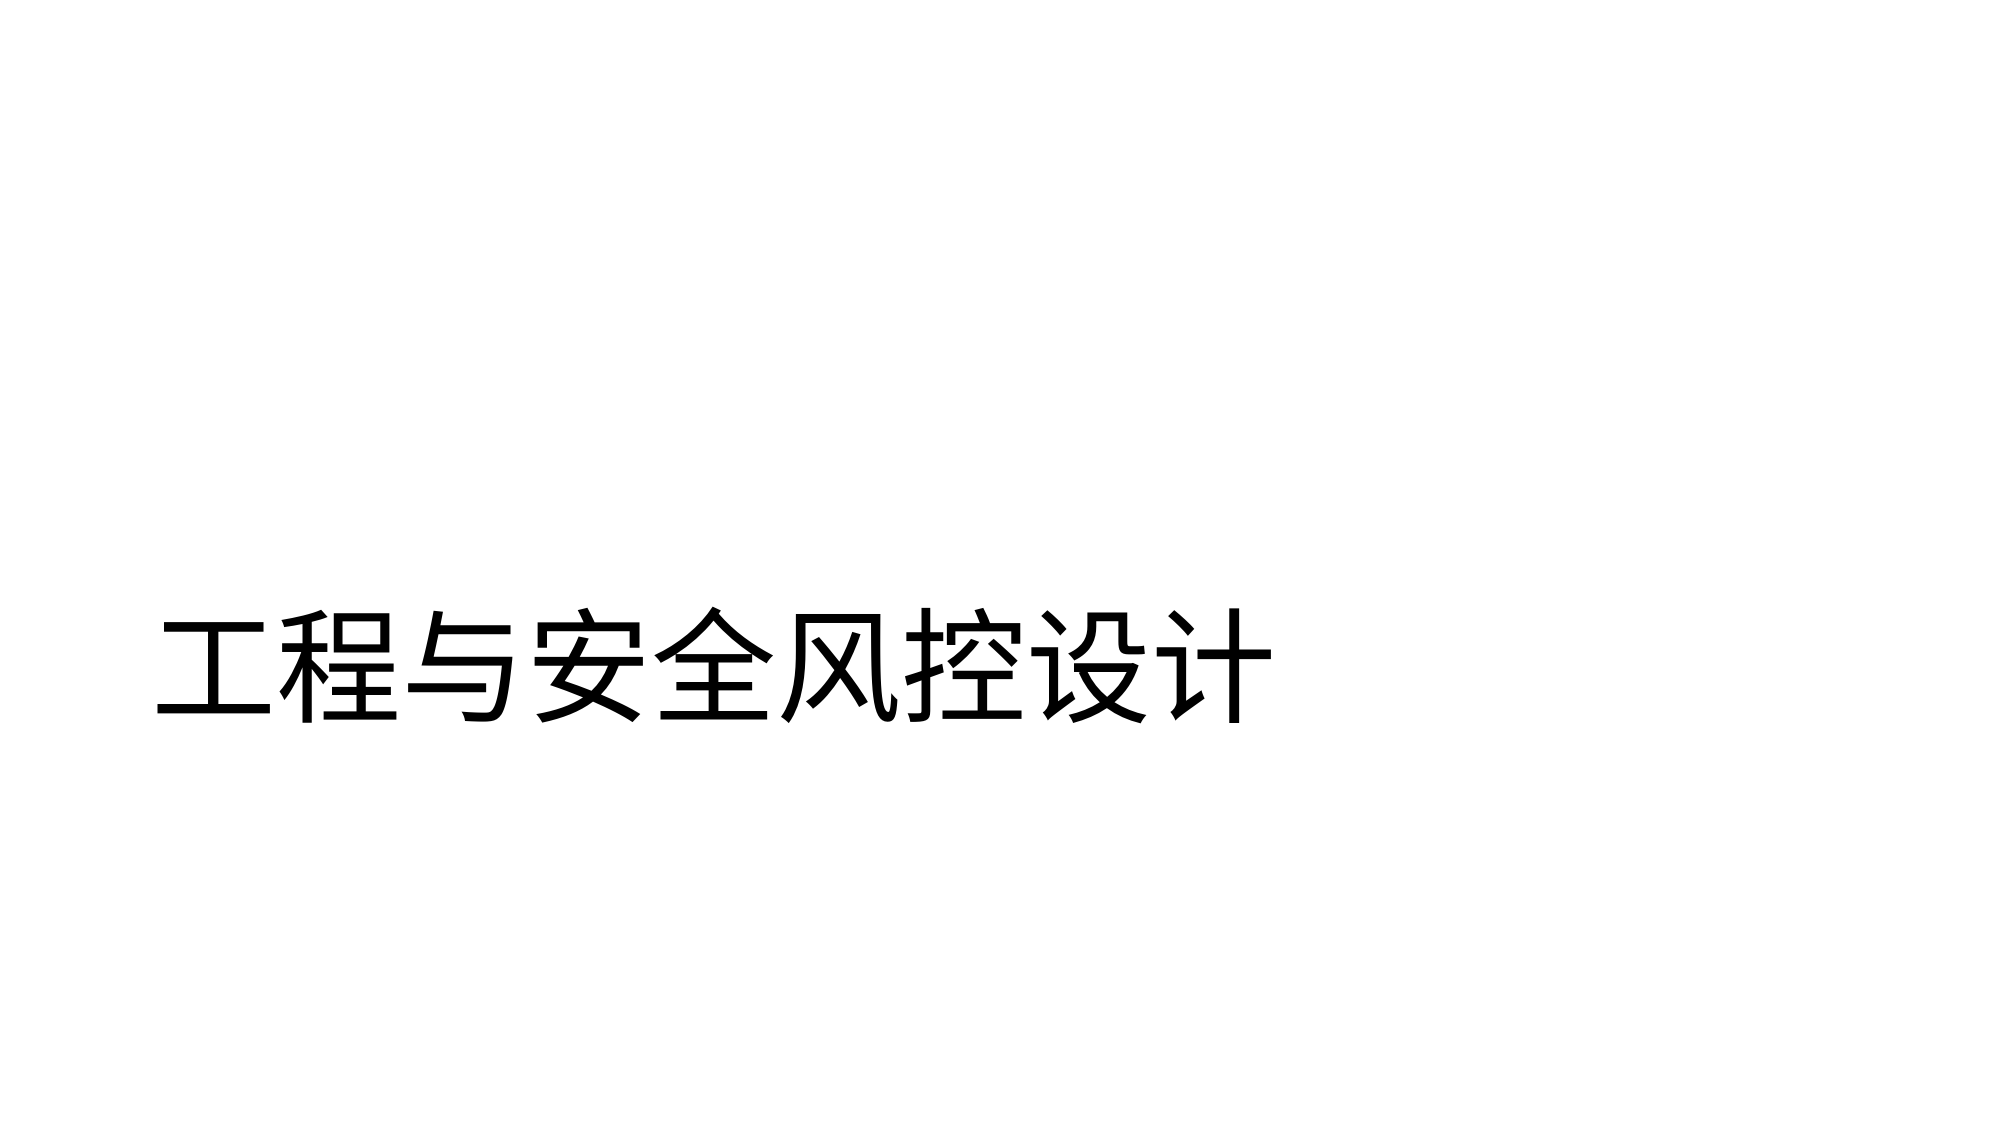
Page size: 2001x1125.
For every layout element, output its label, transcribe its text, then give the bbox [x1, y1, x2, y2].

title 工程与安全风控设计 [136, 280, 1862, 749]
